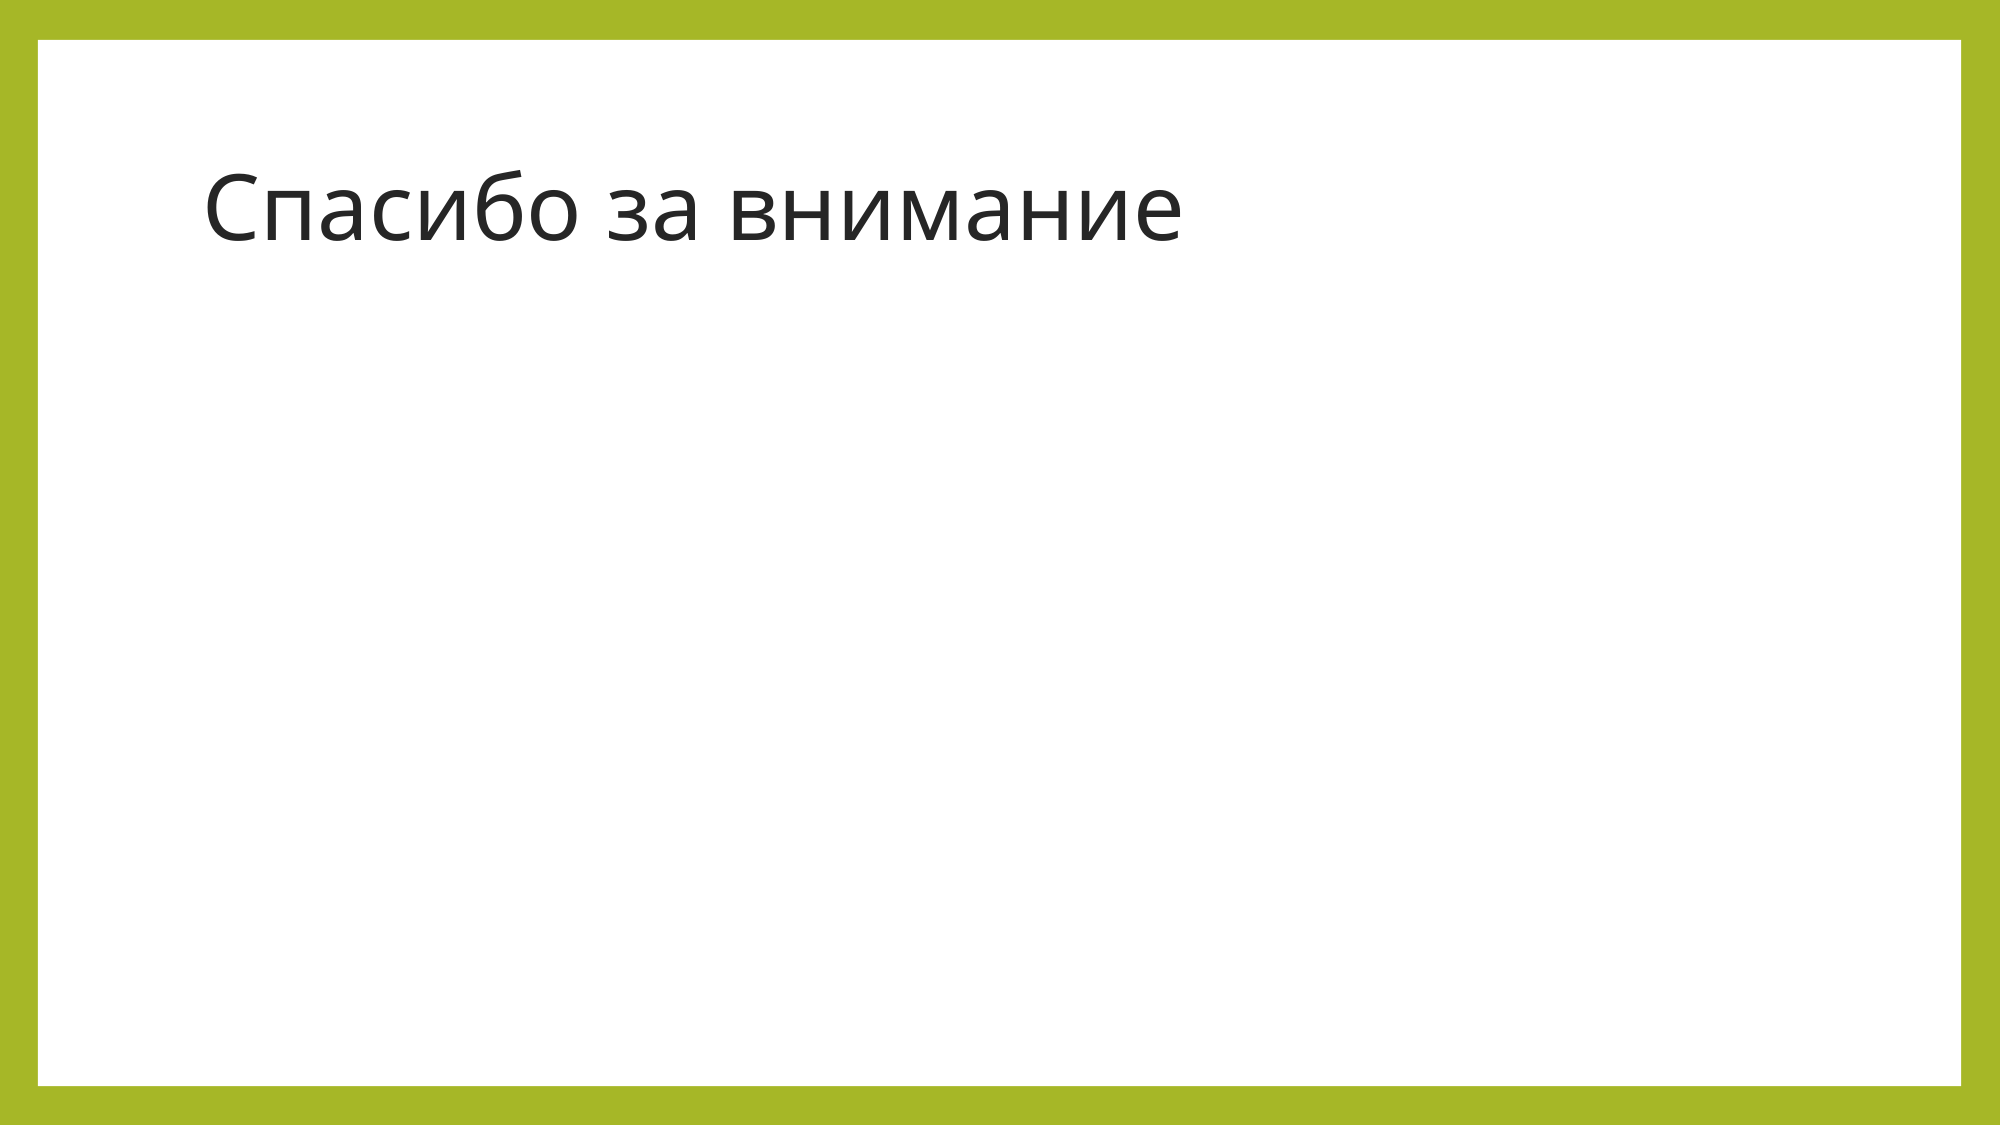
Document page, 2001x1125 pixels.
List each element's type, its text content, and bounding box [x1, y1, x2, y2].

title Спасибо за внимание [187, 99, 1808, 323]
